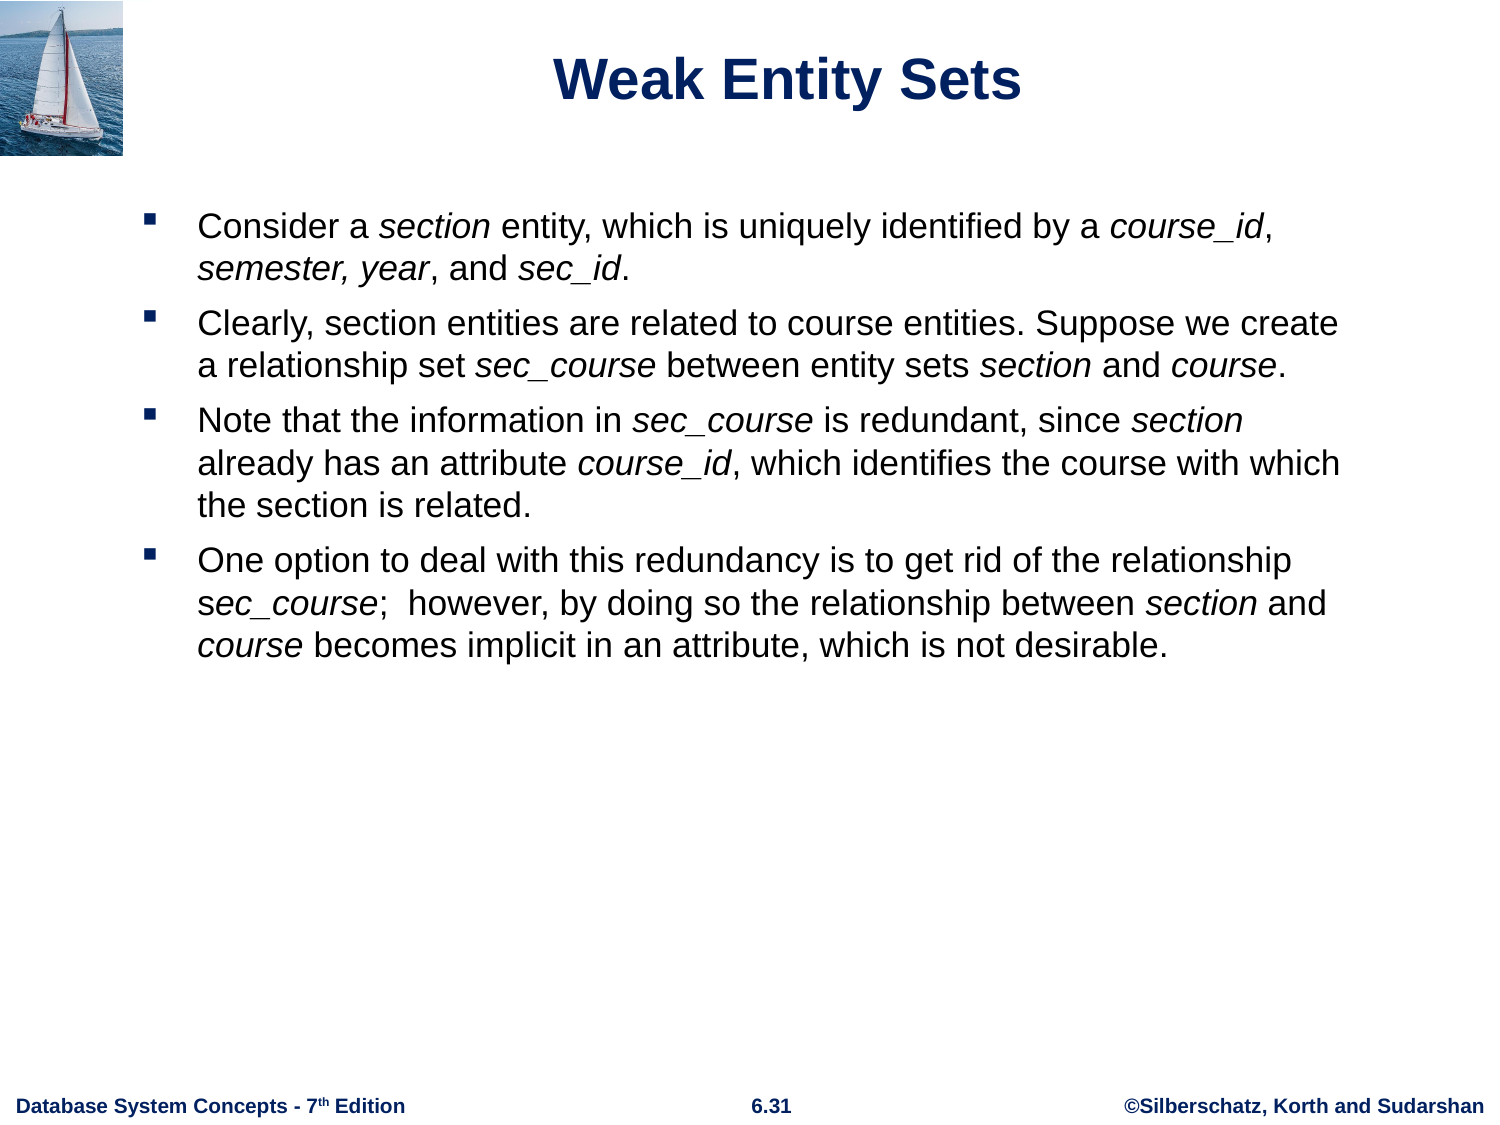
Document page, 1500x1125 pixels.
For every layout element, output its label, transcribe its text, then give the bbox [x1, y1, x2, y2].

list Consider a section entity, which is uniquely identified by a course_id, semester, year, and sec_id. Clearly, section entities are related to course entities. Suppose we create a relationship set sec_course between entity sets section and course. Note that the information in sec_course is redundant, since section already has an attribute course_id, which identifies the course with which the section is related. One option to deal with this redundancy is to get rid of the relationship sec_course; however, by doing so the relationship between section and course becomes implicit in an attribute, which is not desirable. [126, 195, 1378, 874]
title Weak Entity Sets [125, 18, 1452, 120]
picture [0, 1, 123, 156]
